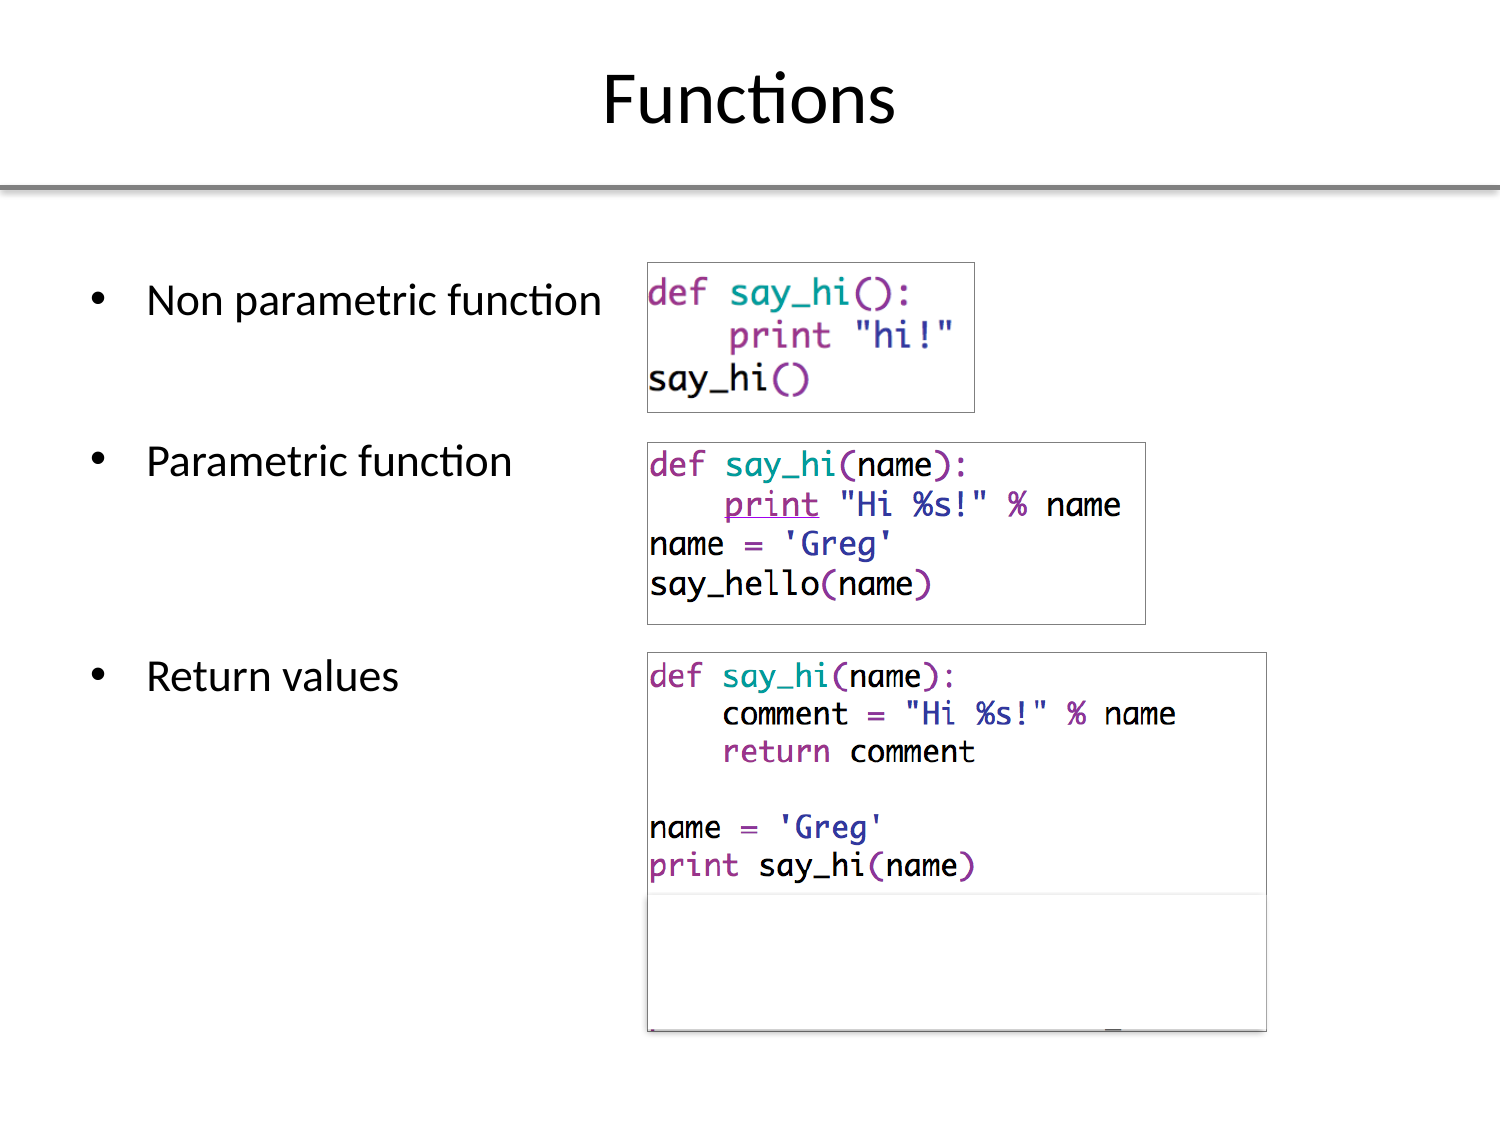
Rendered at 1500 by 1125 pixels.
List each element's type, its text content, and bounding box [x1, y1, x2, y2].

picture [647, 262, 975, 414]
picture [647, 442, 1147, 625]
picture [647, 652, 1267, 1032]
title Functions [75, 0, 1425, 184]
list Non parametric function Parametric function Return values [75, 262, 1425, 1005]
